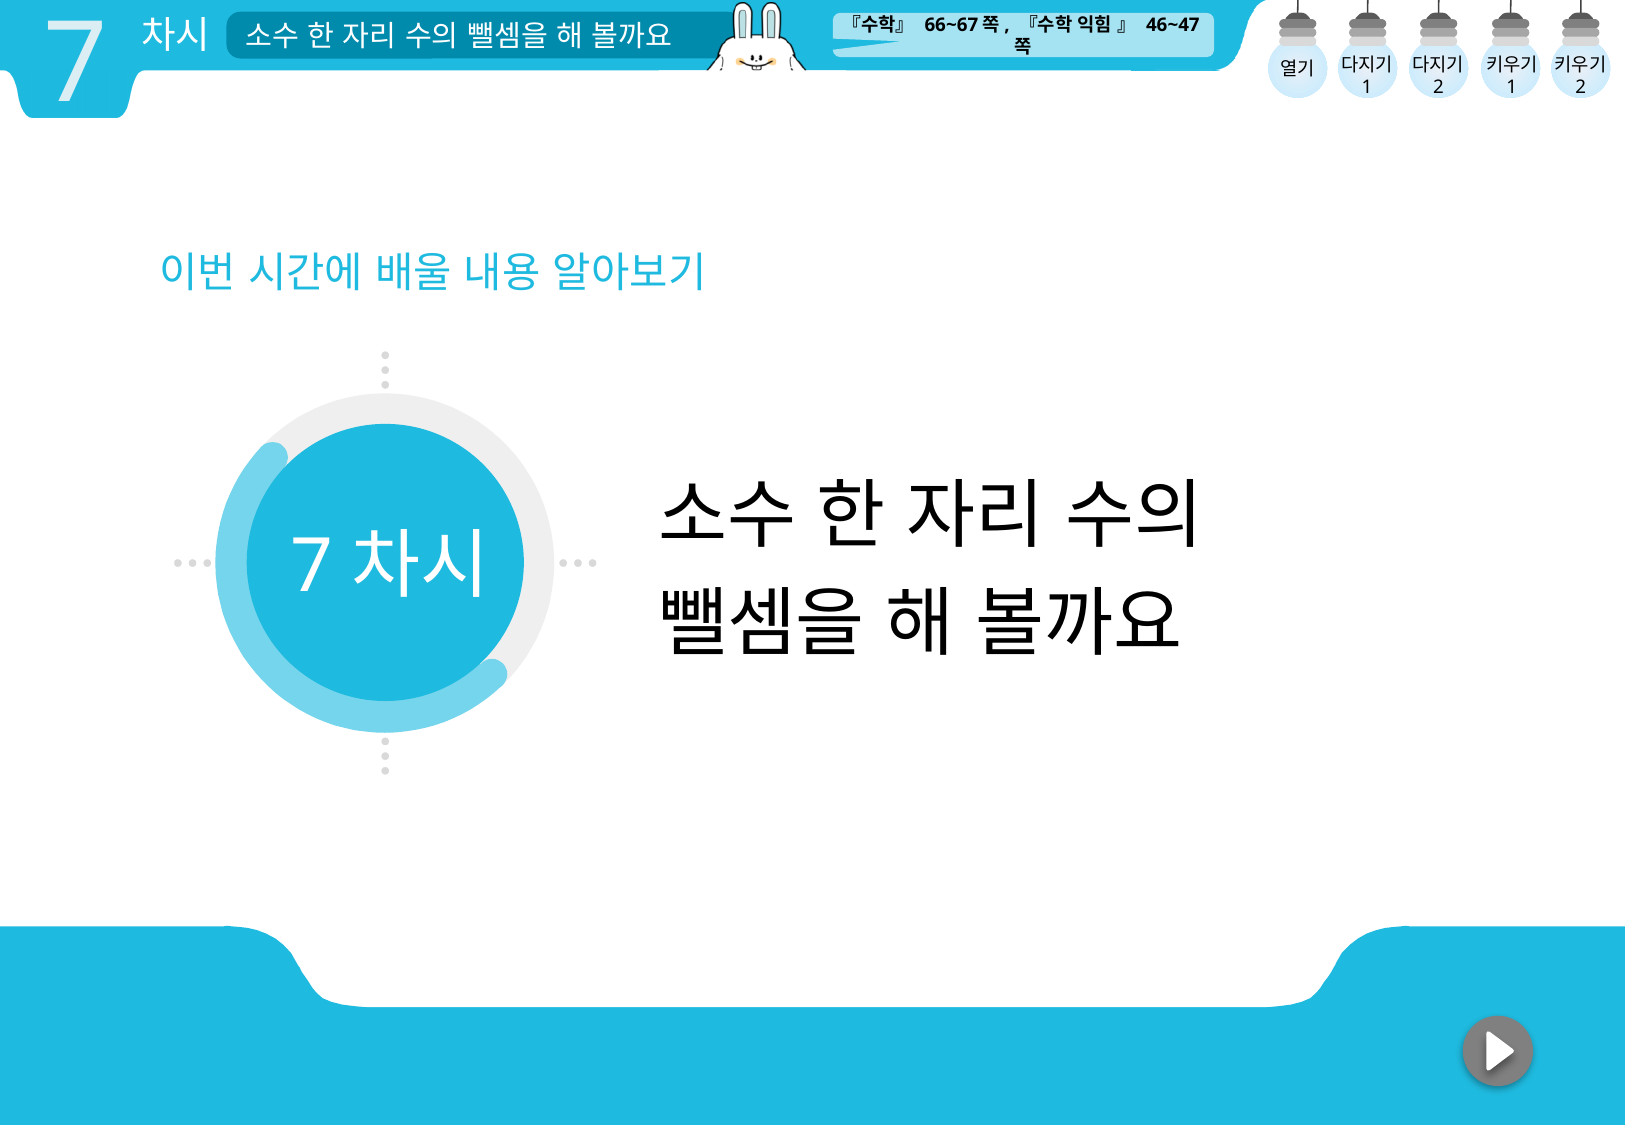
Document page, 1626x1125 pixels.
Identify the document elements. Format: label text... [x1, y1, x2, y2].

picture [705, 2, 807, 70]
text_box 이번 시간에 배울 내용 알아보기 [144, 238, 777, 304]
picture [3, 70, 145, 118]
picture [174, 350, 597, 775]
text_box 『수학』 66~67쪽, 『수학 익힘 』 46~47쪽 [830, 10, 1126, 60]
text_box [1131, 0, 1623, 106]
text_box 소수 한 자리 수의 뺄셈을 해 볼까요 [643, 427, 1523, 686]
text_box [1462, 1015, 1534, 1087]
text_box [0, 925, 1625, 1125]
